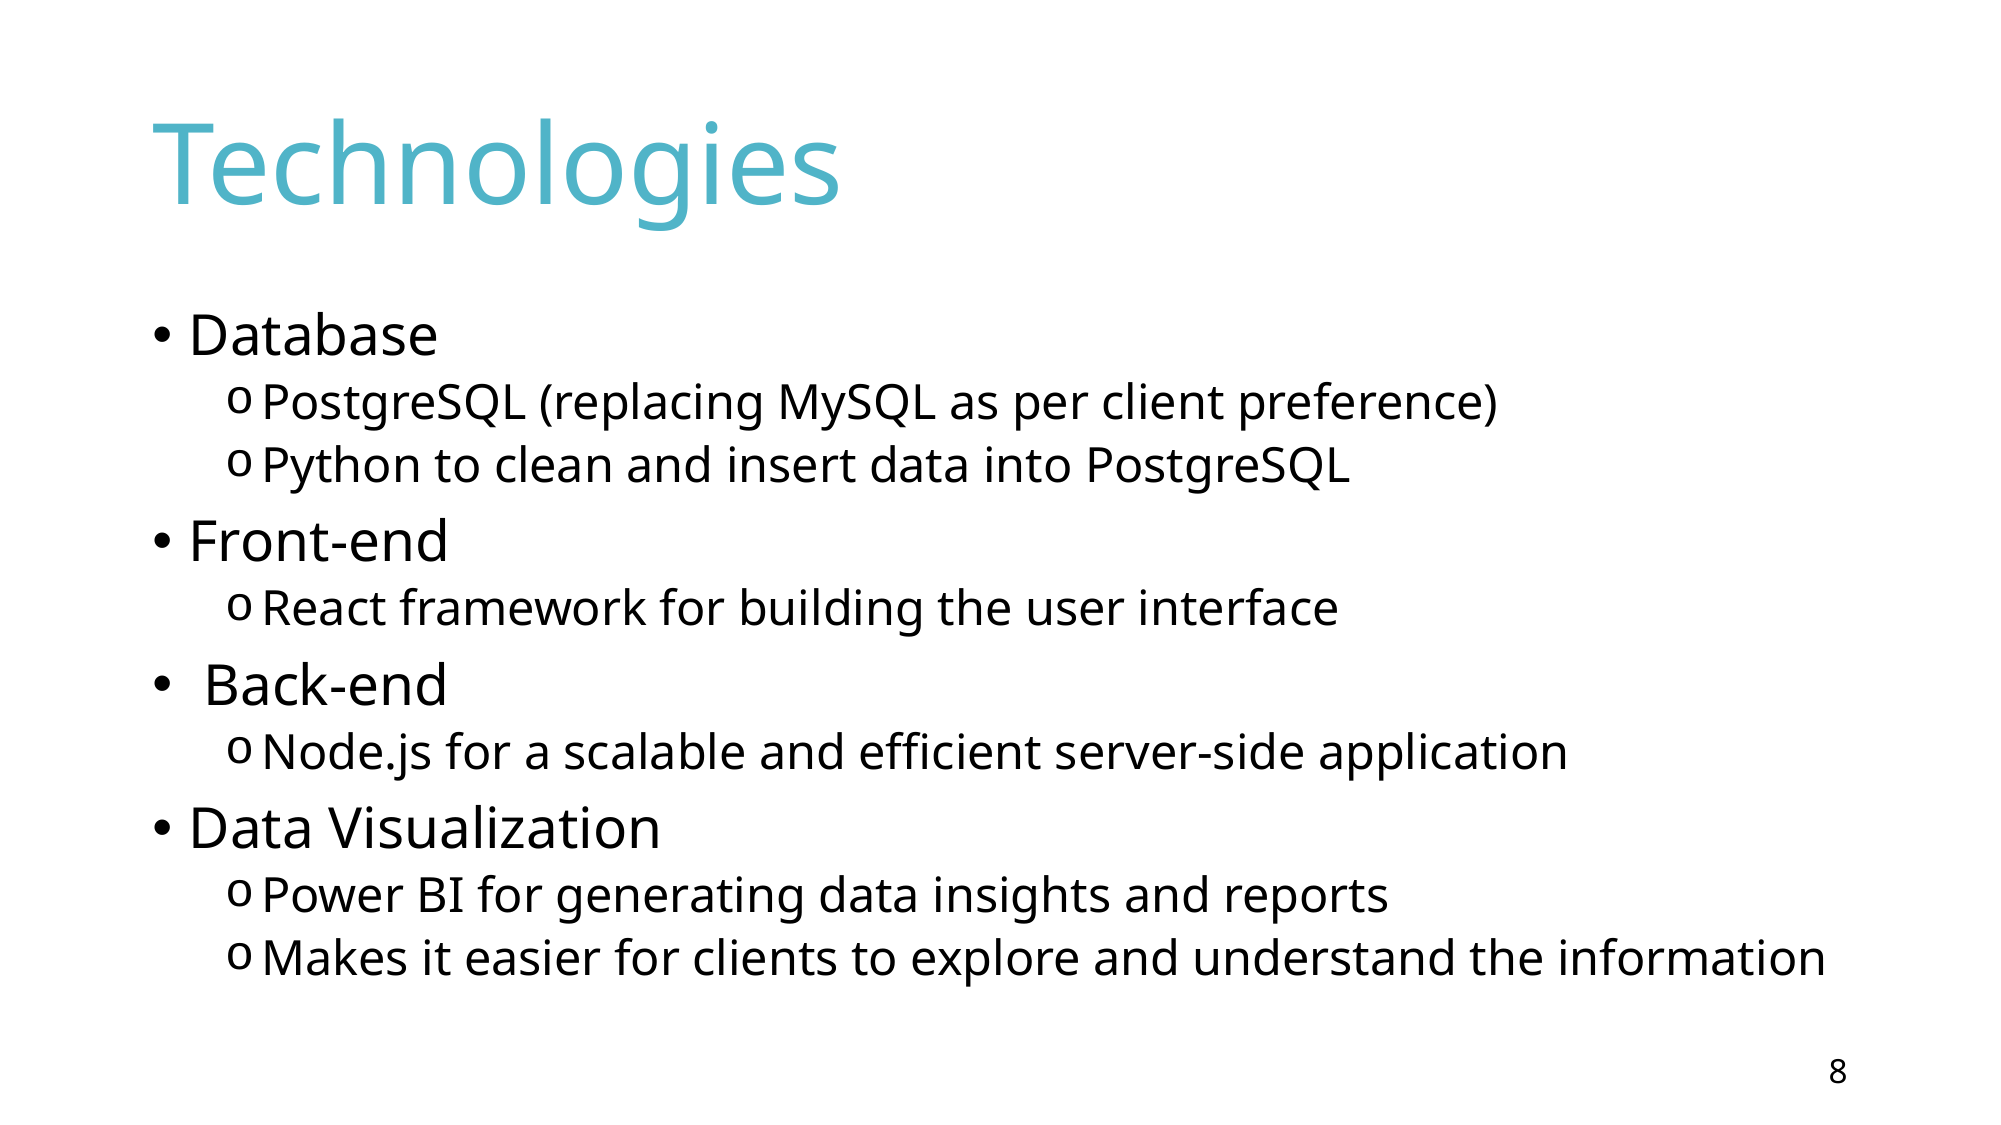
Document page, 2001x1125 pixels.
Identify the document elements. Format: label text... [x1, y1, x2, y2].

list Database PostgreSQL (replacing MySQL as per client preference) Python to clean and insert data into PostgreSQL Front-end React framework for building the user interface Back-end Node.js for a scalable and efficient server-side application Data Visualization Power BI for generating data insights and reports Makes it easier for clients to explore and understand the information [137, 299, 1863, 1014]
slide_number 8 [1412, 1042, 1863, 1103]
title Technologies [137, 59, 1863, 278]
